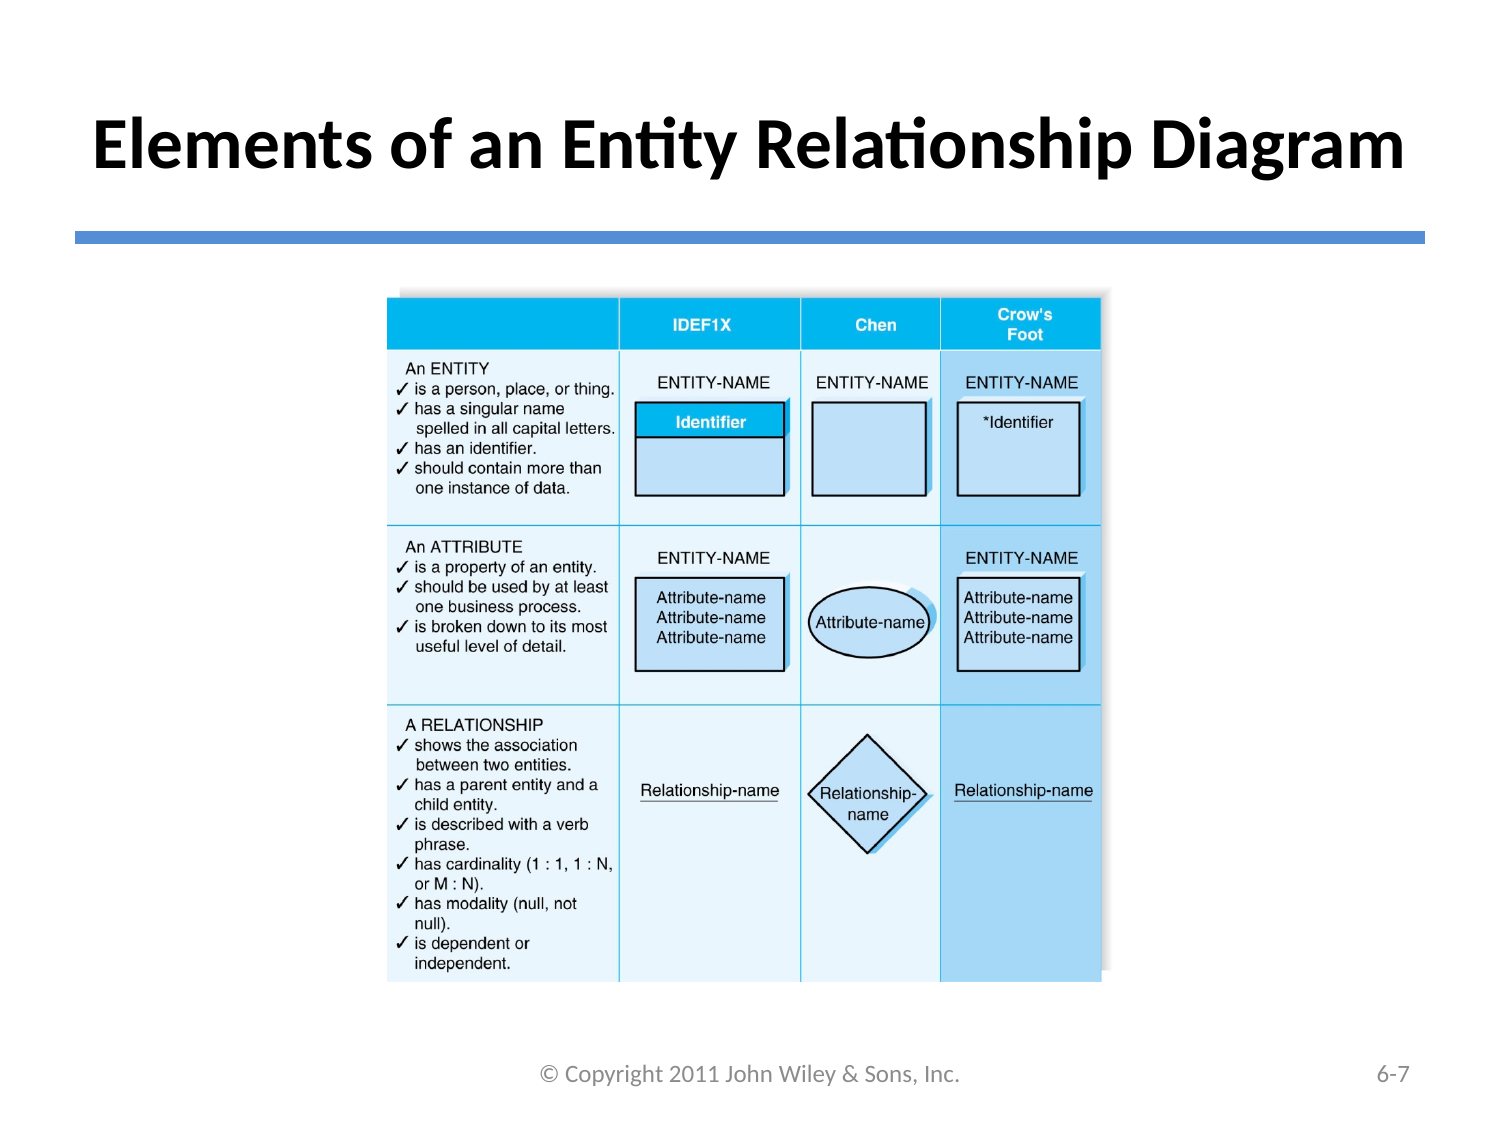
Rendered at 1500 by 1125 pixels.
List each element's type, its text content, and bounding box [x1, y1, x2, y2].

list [387, 285, 1113, 982]
title Elements of an Entity Relationship Diagram [74, 44, 1426, 233]
slide_number 6-6 [1074, 1042, 1425, 1103]
footer © Copyright 2011 John Wiley & Sons, Inc. [512, 1042, 988, 1103]
